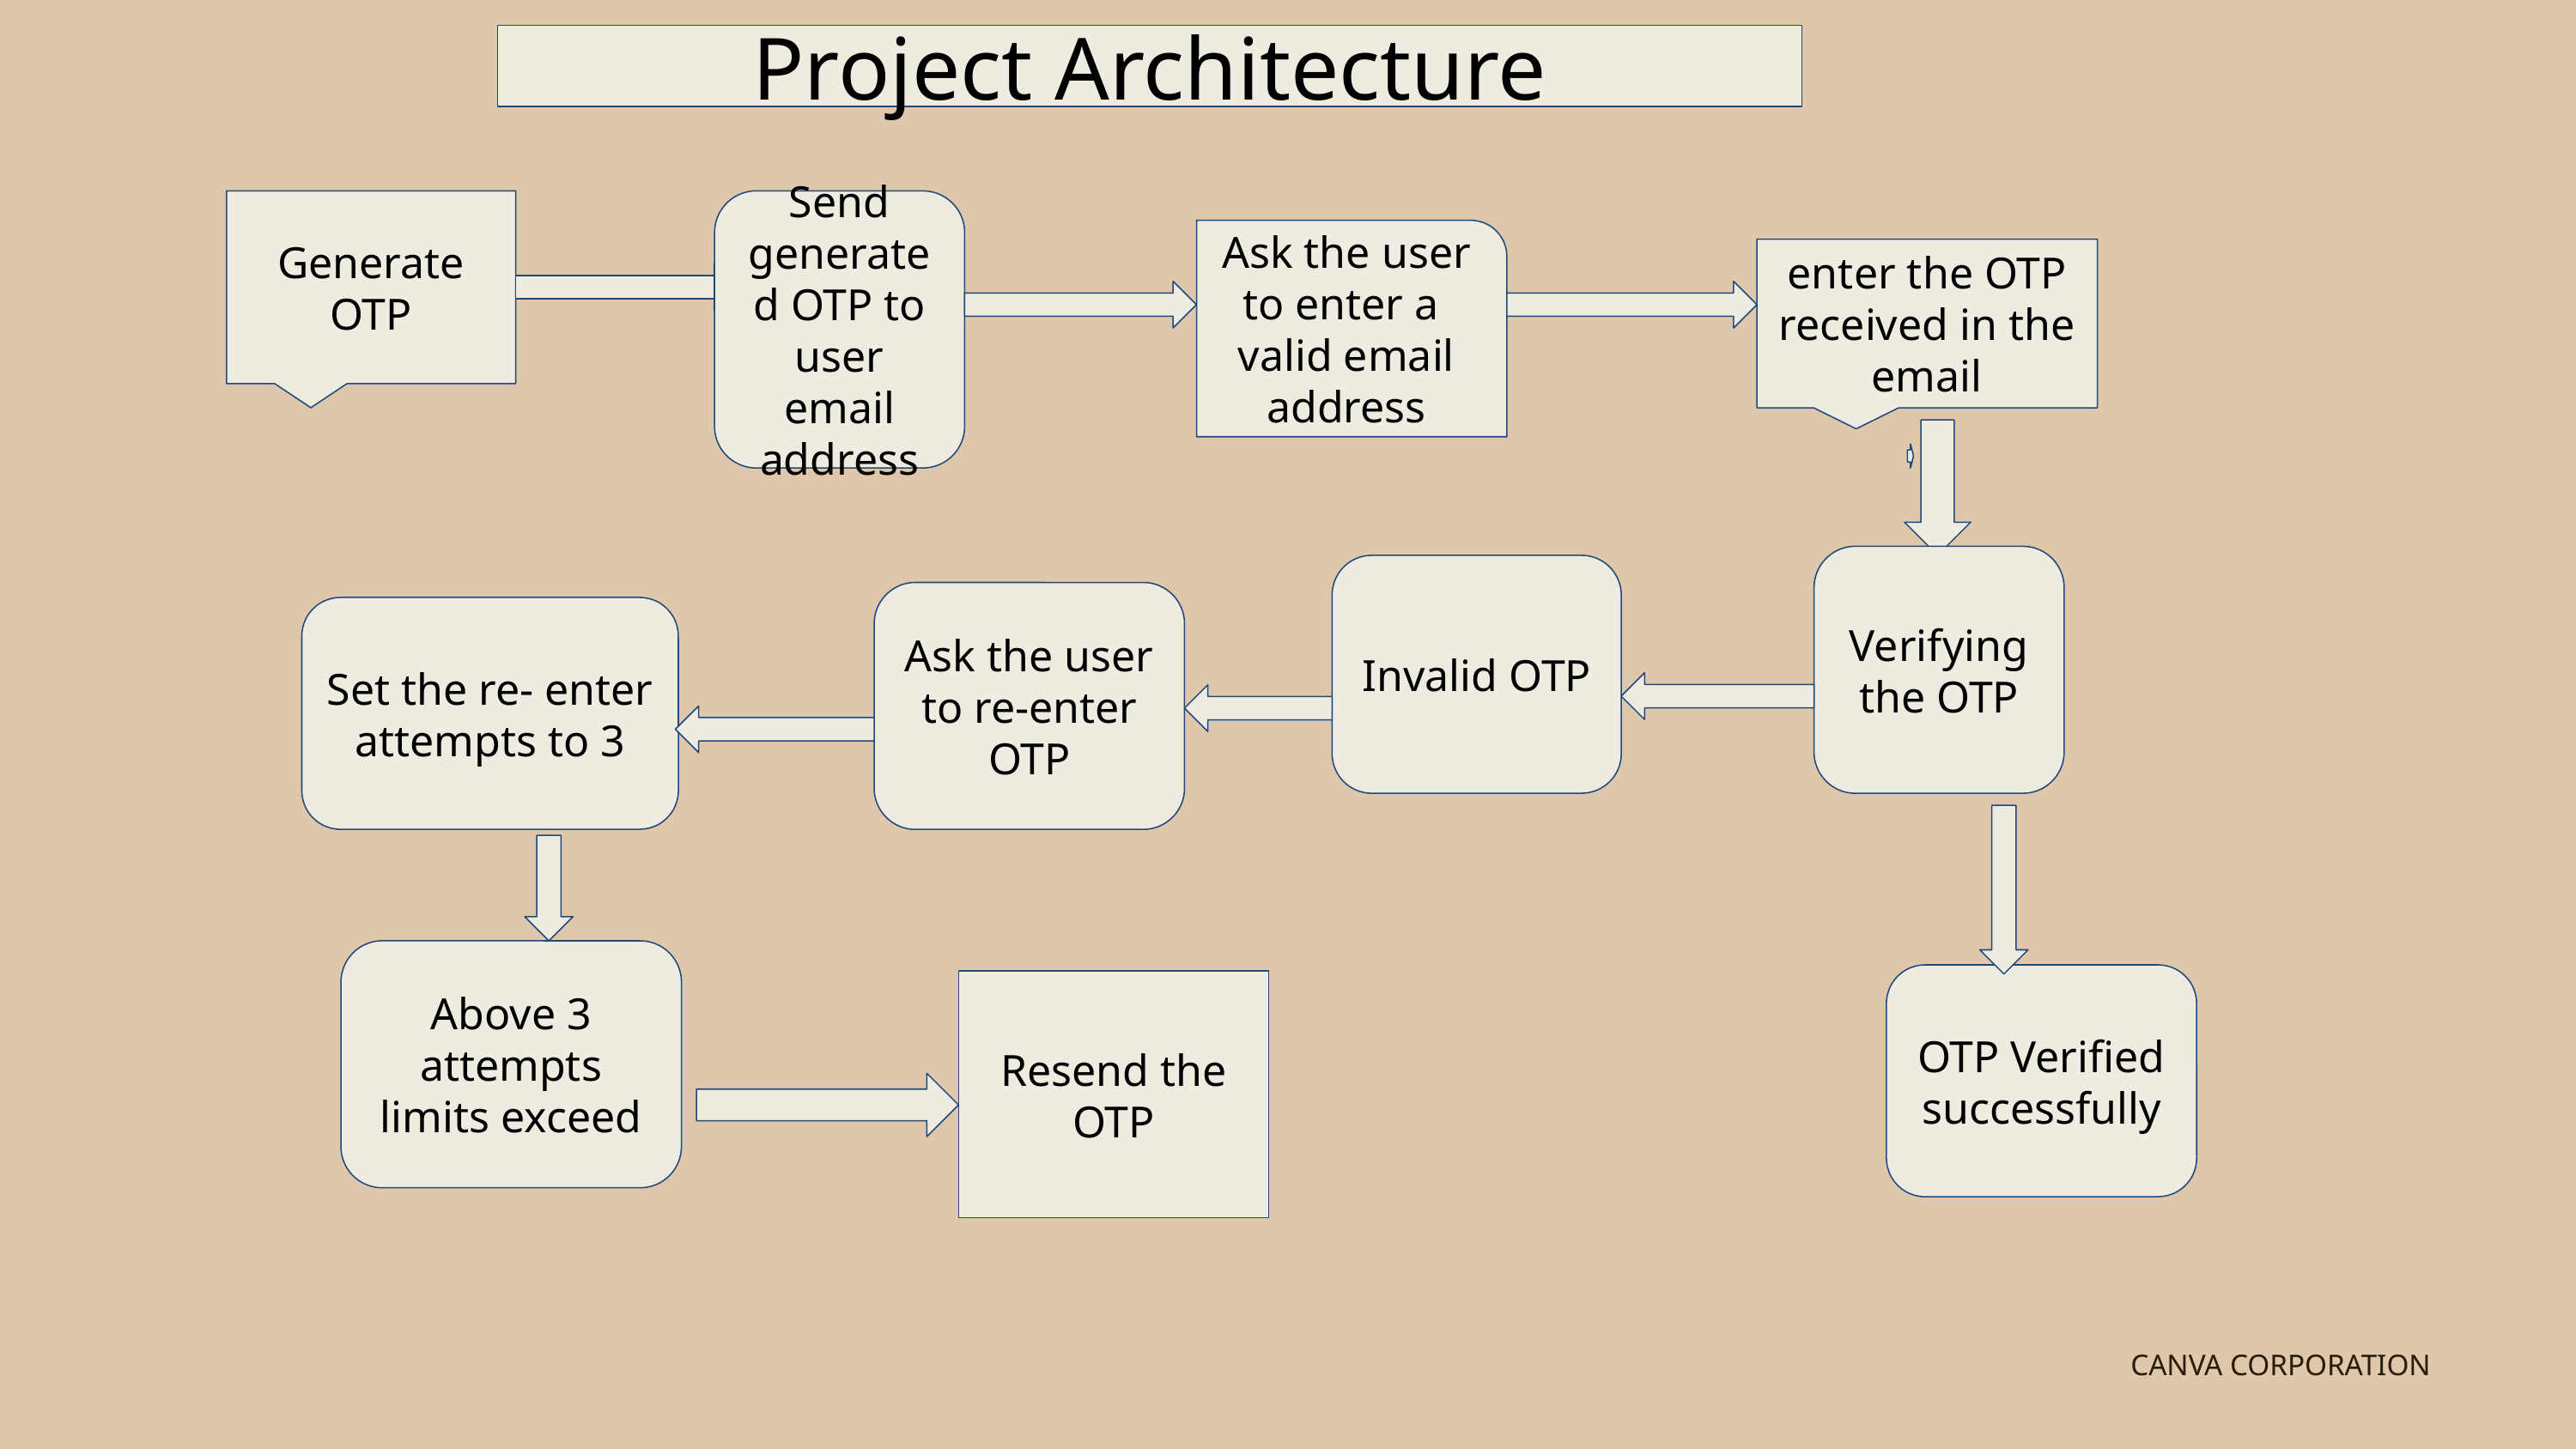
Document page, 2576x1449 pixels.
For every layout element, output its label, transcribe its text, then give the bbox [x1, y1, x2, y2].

text_box [515, 276, 714, 300]
text_box Project Architecture [497, 25, 1802, 107]
text_box [1907, 444, 1914, 469]
text_box [525, 835, 574, 942]
text_box Verifying the OTP [1814, 546, 2064, 794]
text_box Generate OTP [226, 191, 516, 408]
text_box Ask the user to enter a valid email address [1196, 220, 1507, 437]
text_box [964, 281, 1196, 329]
text_box Resend the OTP [958, 971, 1269, 1218]
text_box Send generated OTP to user email address [714, 191, 965, 469]
text_box Set the re- enter attempts to 3 [301, 597, 679, 830]
text_box [696, 1073, 959, 1137]
text_box [1621, 672, 1814, 720]
text_box [1506, 281, 1757, 329]
text_box Invalid OTP [1332, 555, 1622, 794]
text_box [1979, 805, 2028, 974]
text_box Above 3 attempts limits exceed [341, 940, 682, 1188]
text_box Ask the user to re-enter OTP [874, 582, 1185, 830]
text_box [675, 706, 875, 753]
text_box [1184, 684, 1333, 732]
text_box enter the OTP received in the email [1757, 239, 2098, 429]
text_box [1904, 420, 1971, 546]
text_box OTP Verified successfully [1886, 964, 2197, 1197]
